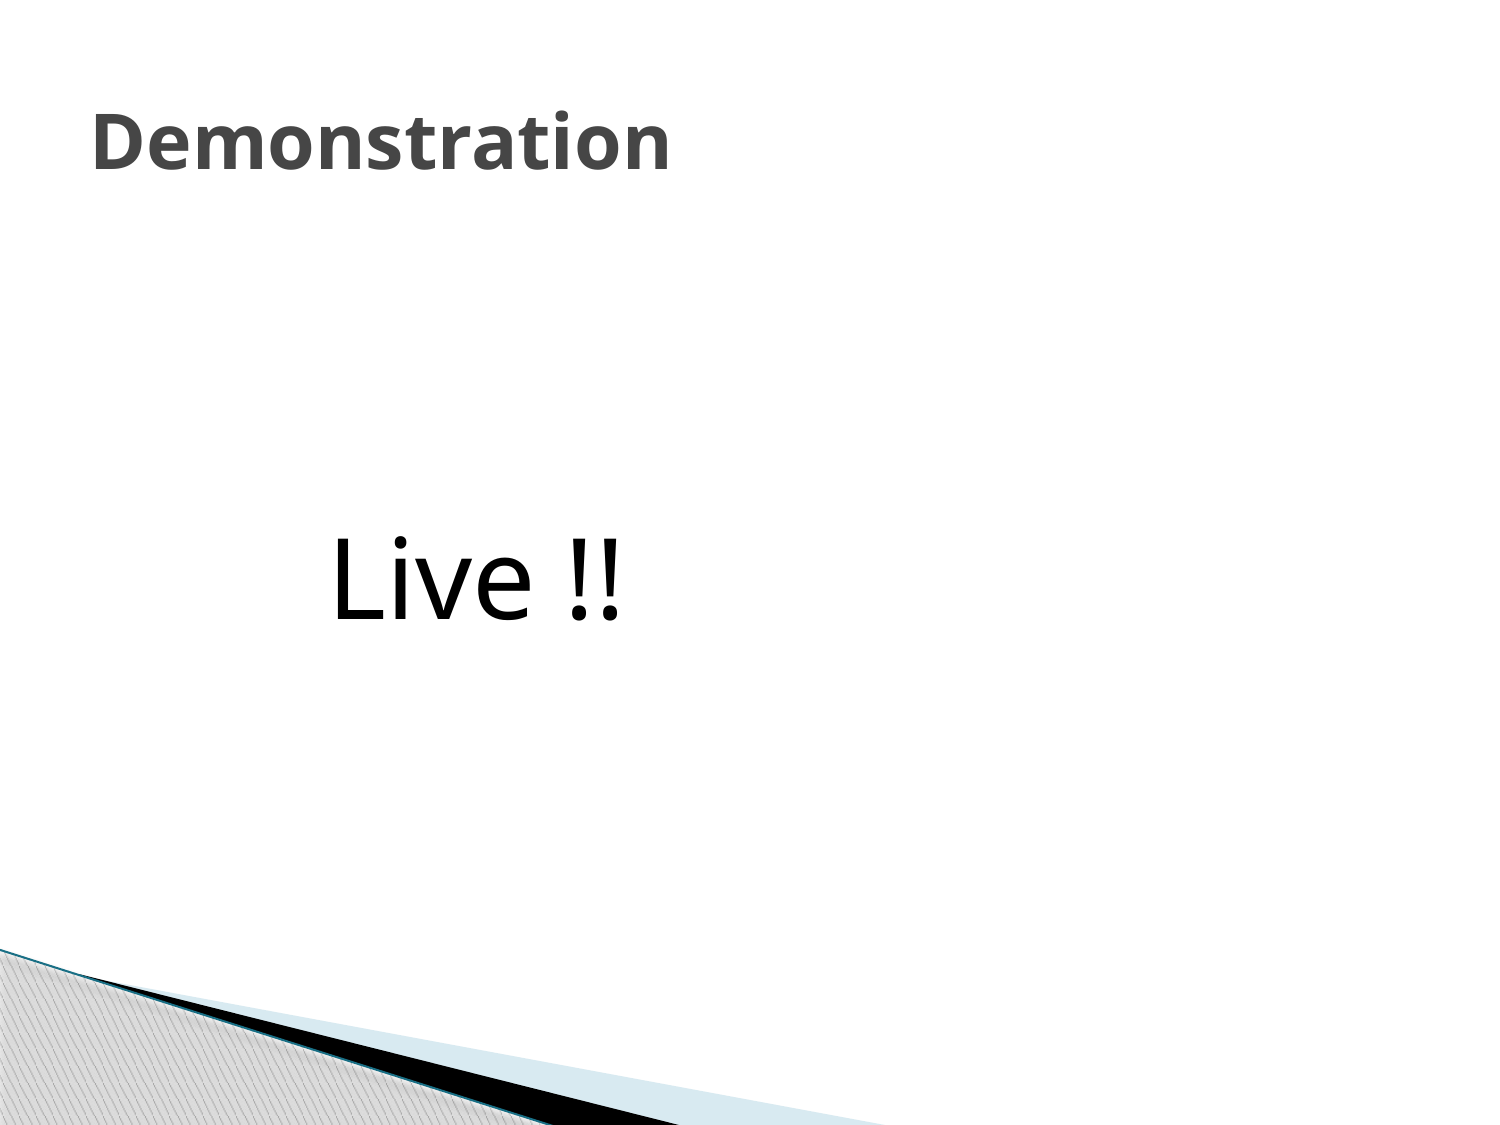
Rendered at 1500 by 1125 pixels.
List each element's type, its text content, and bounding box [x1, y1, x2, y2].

text_box Live !! [312, 499, 1113, 650]
title Demonstration [75, 45, 1425, 233]
